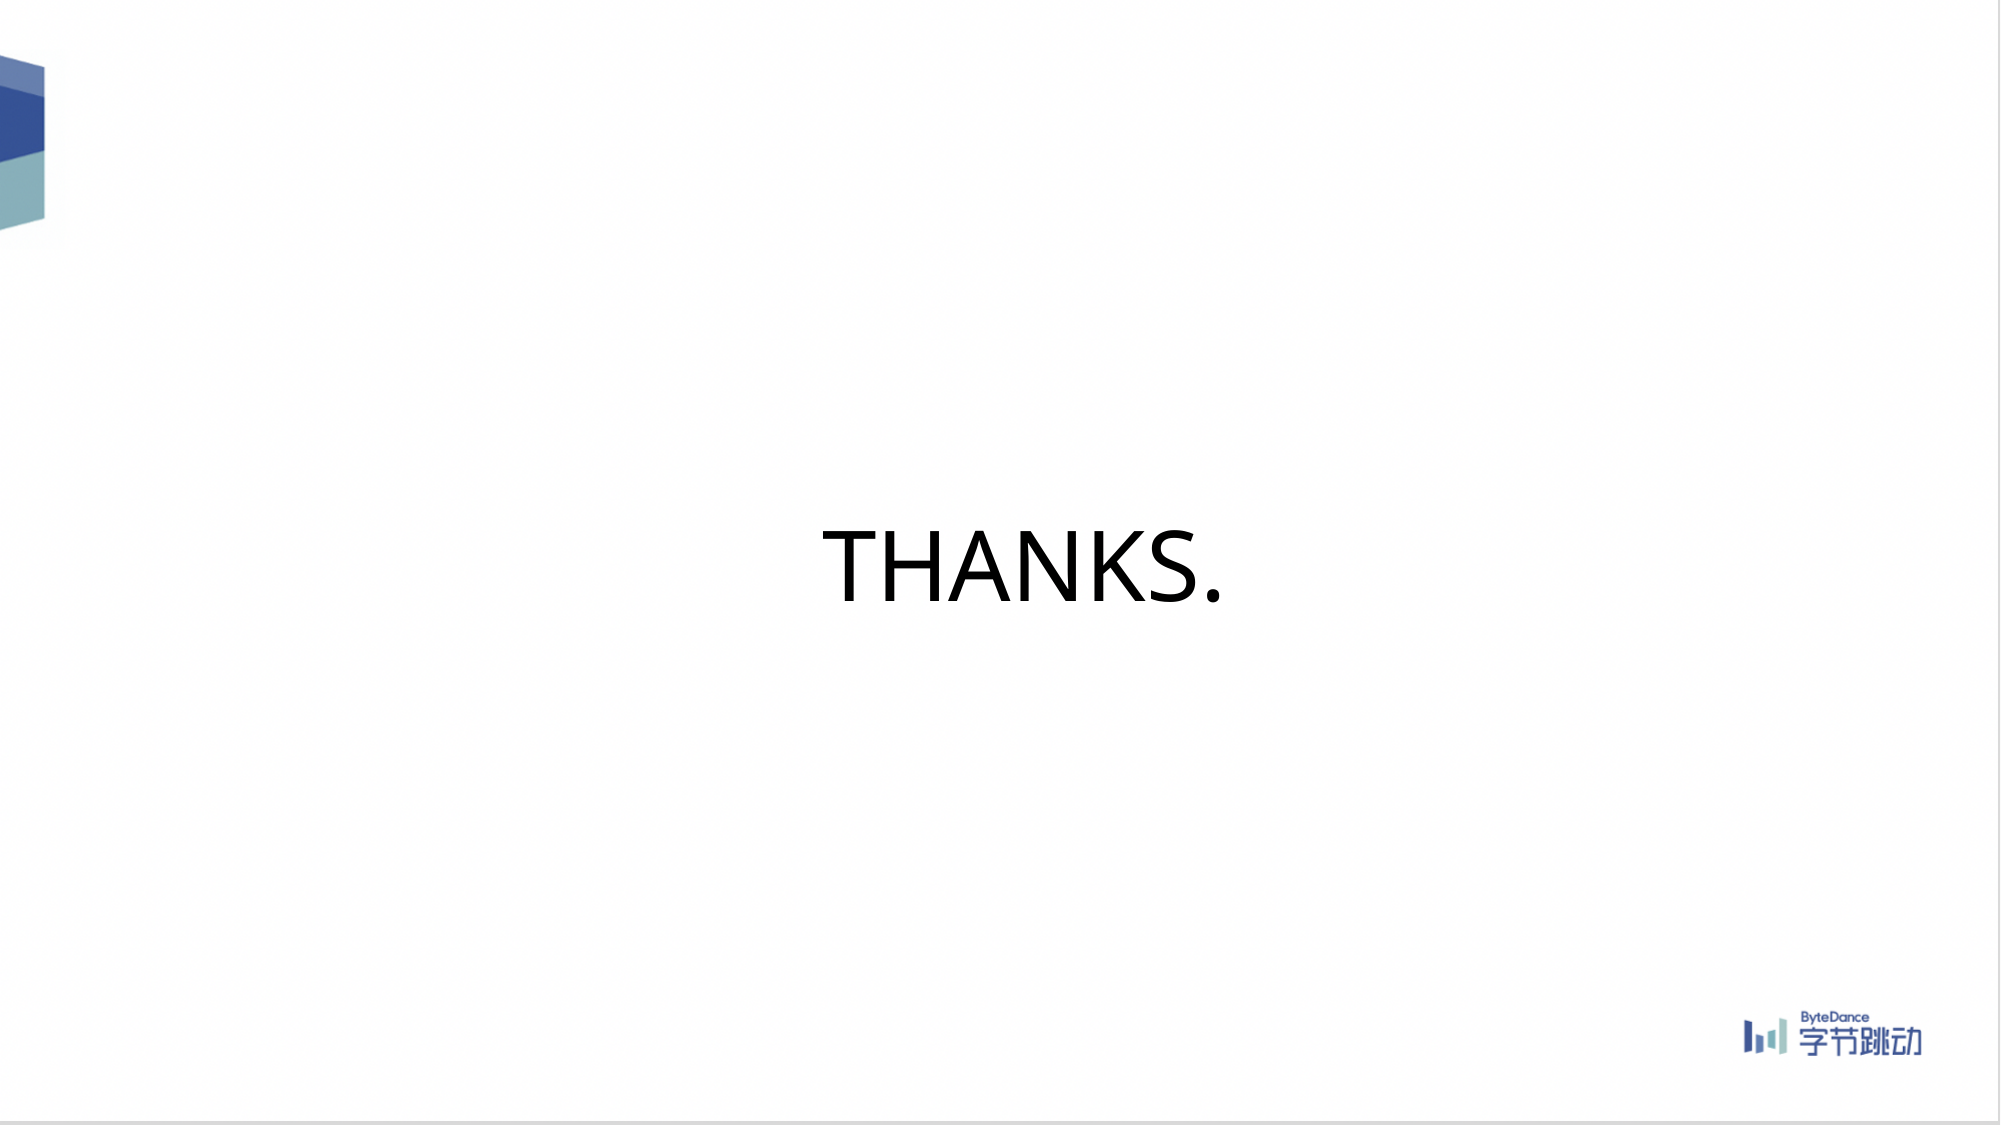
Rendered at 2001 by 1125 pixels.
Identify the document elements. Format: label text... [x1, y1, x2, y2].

picture [0, 0, 2001, 1125]
text_box THANKS. [817, 499, 1232, 626]
